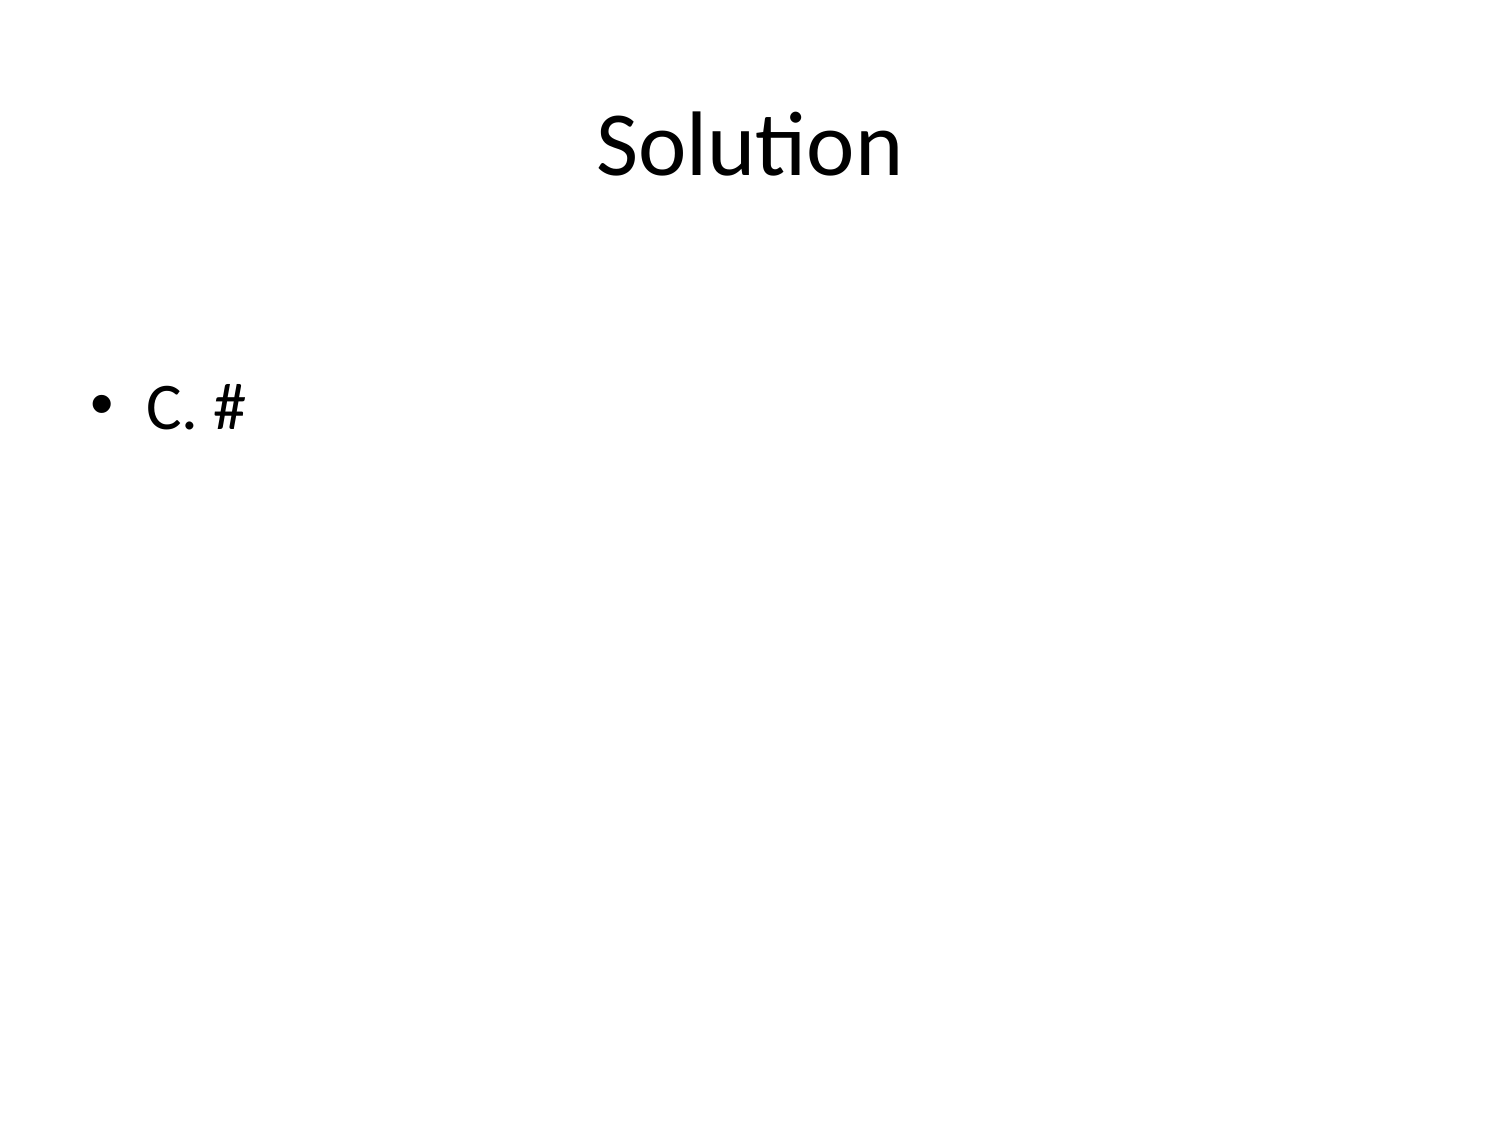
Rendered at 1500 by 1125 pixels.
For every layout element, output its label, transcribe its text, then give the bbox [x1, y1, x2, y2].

title Solution [75, 45, 1425, 233]
list C. # [75, 262, 1425, 1005]
